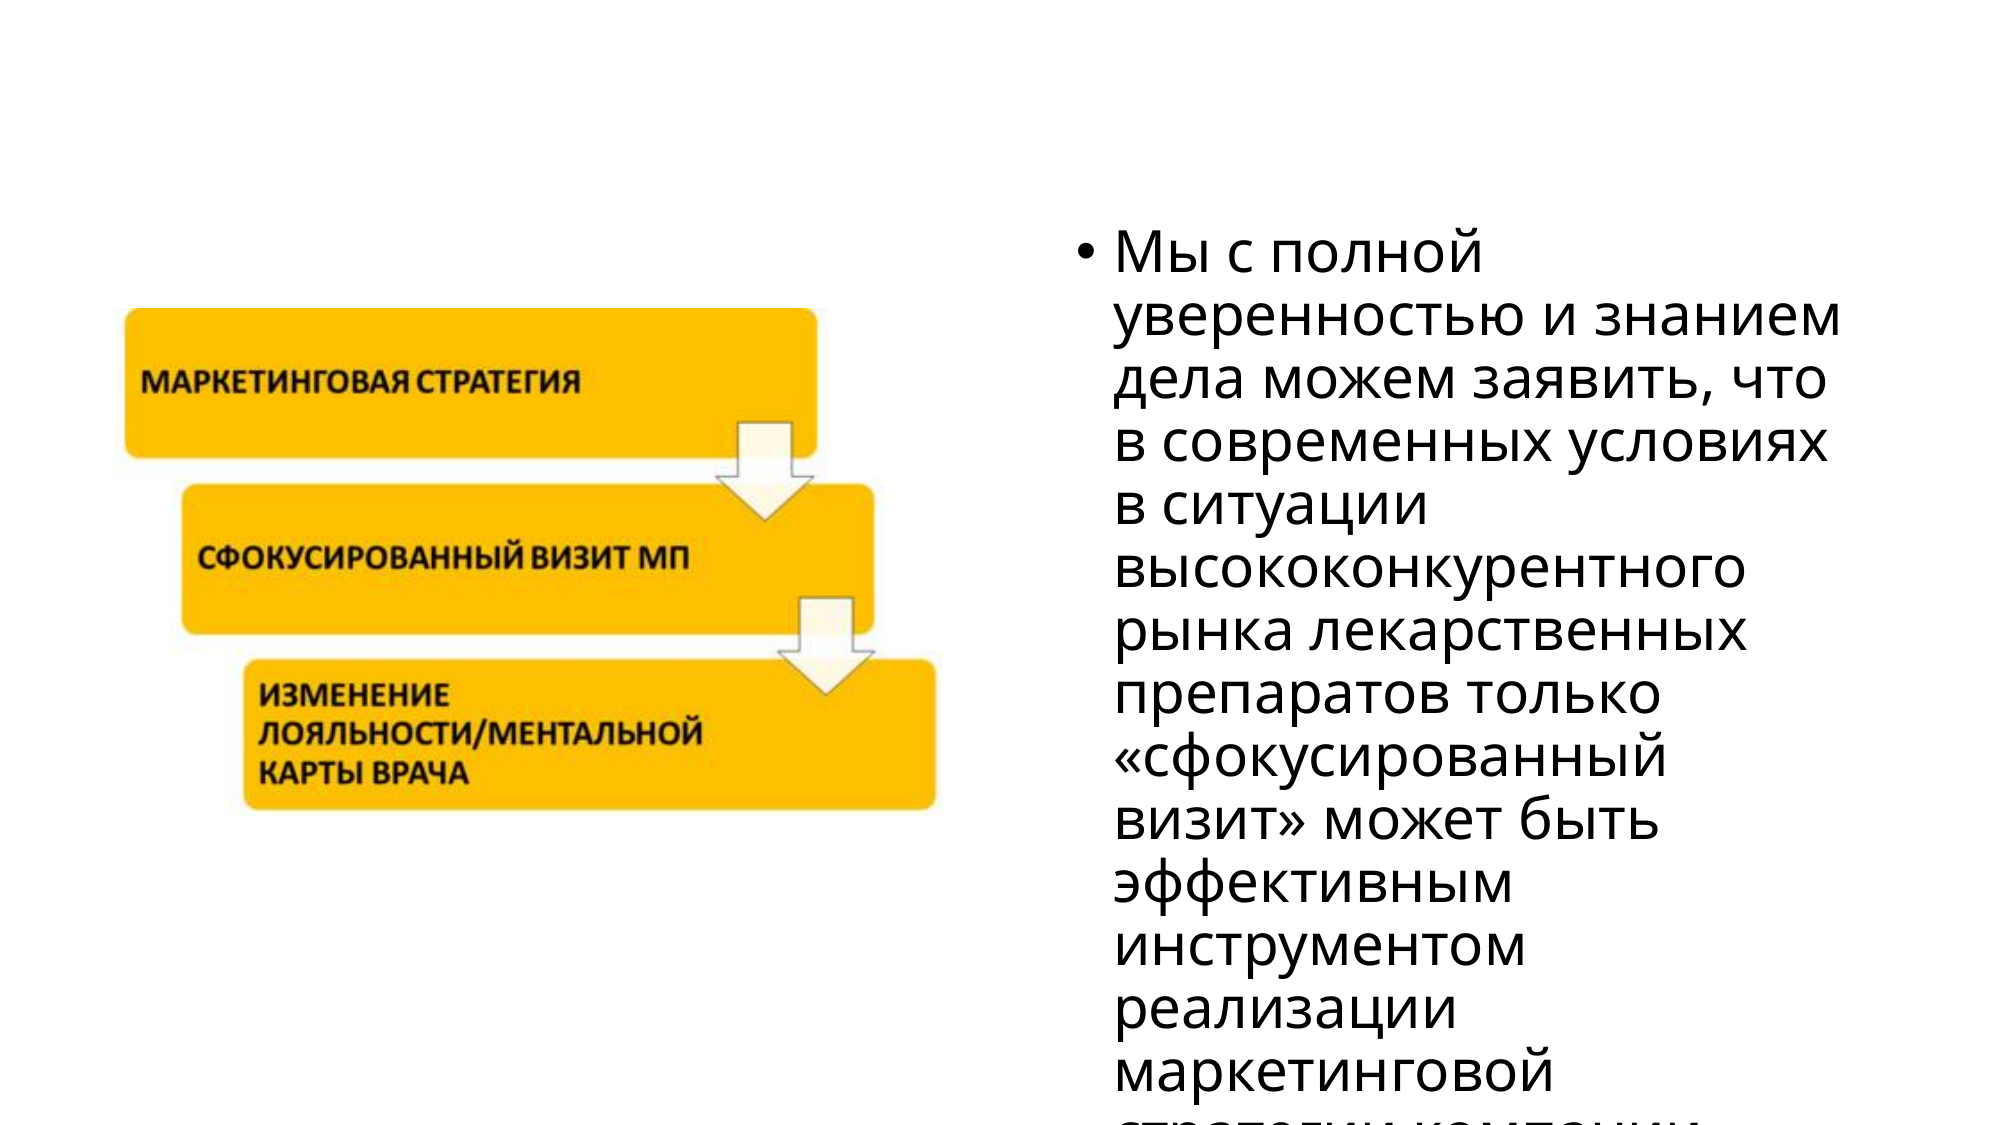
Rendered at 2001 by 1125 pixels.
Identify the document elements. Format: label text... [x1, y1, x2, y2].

list Мы с полной уверенностью и знанием дела можем заявить, что в современных условиях в ситуации высококонкурентного рынка лекарственных препаратов только «сфокусированный визит» может быть эффективным инструментом реализации маркетинговой стратегии компании, который может привести к изменениям в лояльности / «ментальной карте» врача [1060, 214, 1863, 961]
picture [0, 308, 1055, 816]
